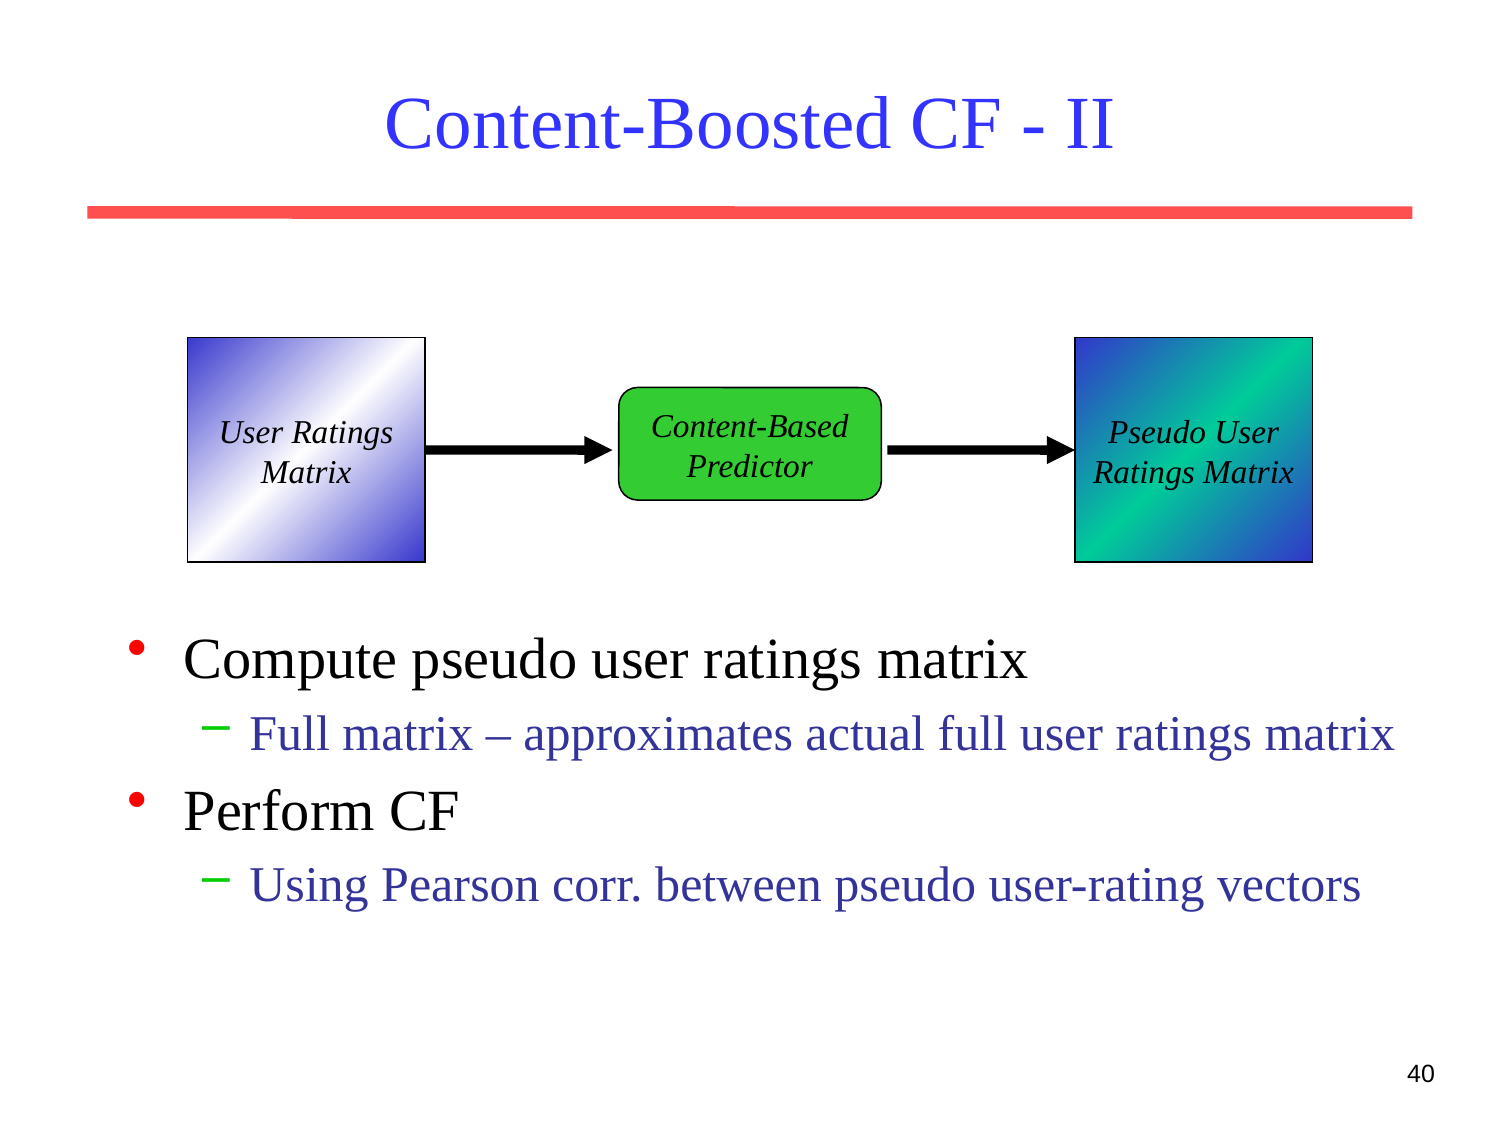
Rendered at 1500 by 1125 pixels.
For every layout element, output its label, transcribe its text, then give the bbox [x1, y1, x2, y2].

text_box Content-Based Predictor [618, 387, 882, 501]
title Content-Boosted CF - II [112, 37, 1388, 201]
text_box [887, 443, 1075, 457]
text_box [424, 443, 613, 457]
text_box User Ratings Matrix [187, 337, 425, 563]
text_box Pseudo User Ratings Matrix [1074, 337, 1313, 563]
list Compute pseudo user ratings matrix Full matrix – approximates actual full user ratings matrix Perform CF Using Pearson corr. between pseudo user-rating vectors [112, 612, 1426, 1015]
slide_number 40 [1137, 1049, 1451, 1125]
